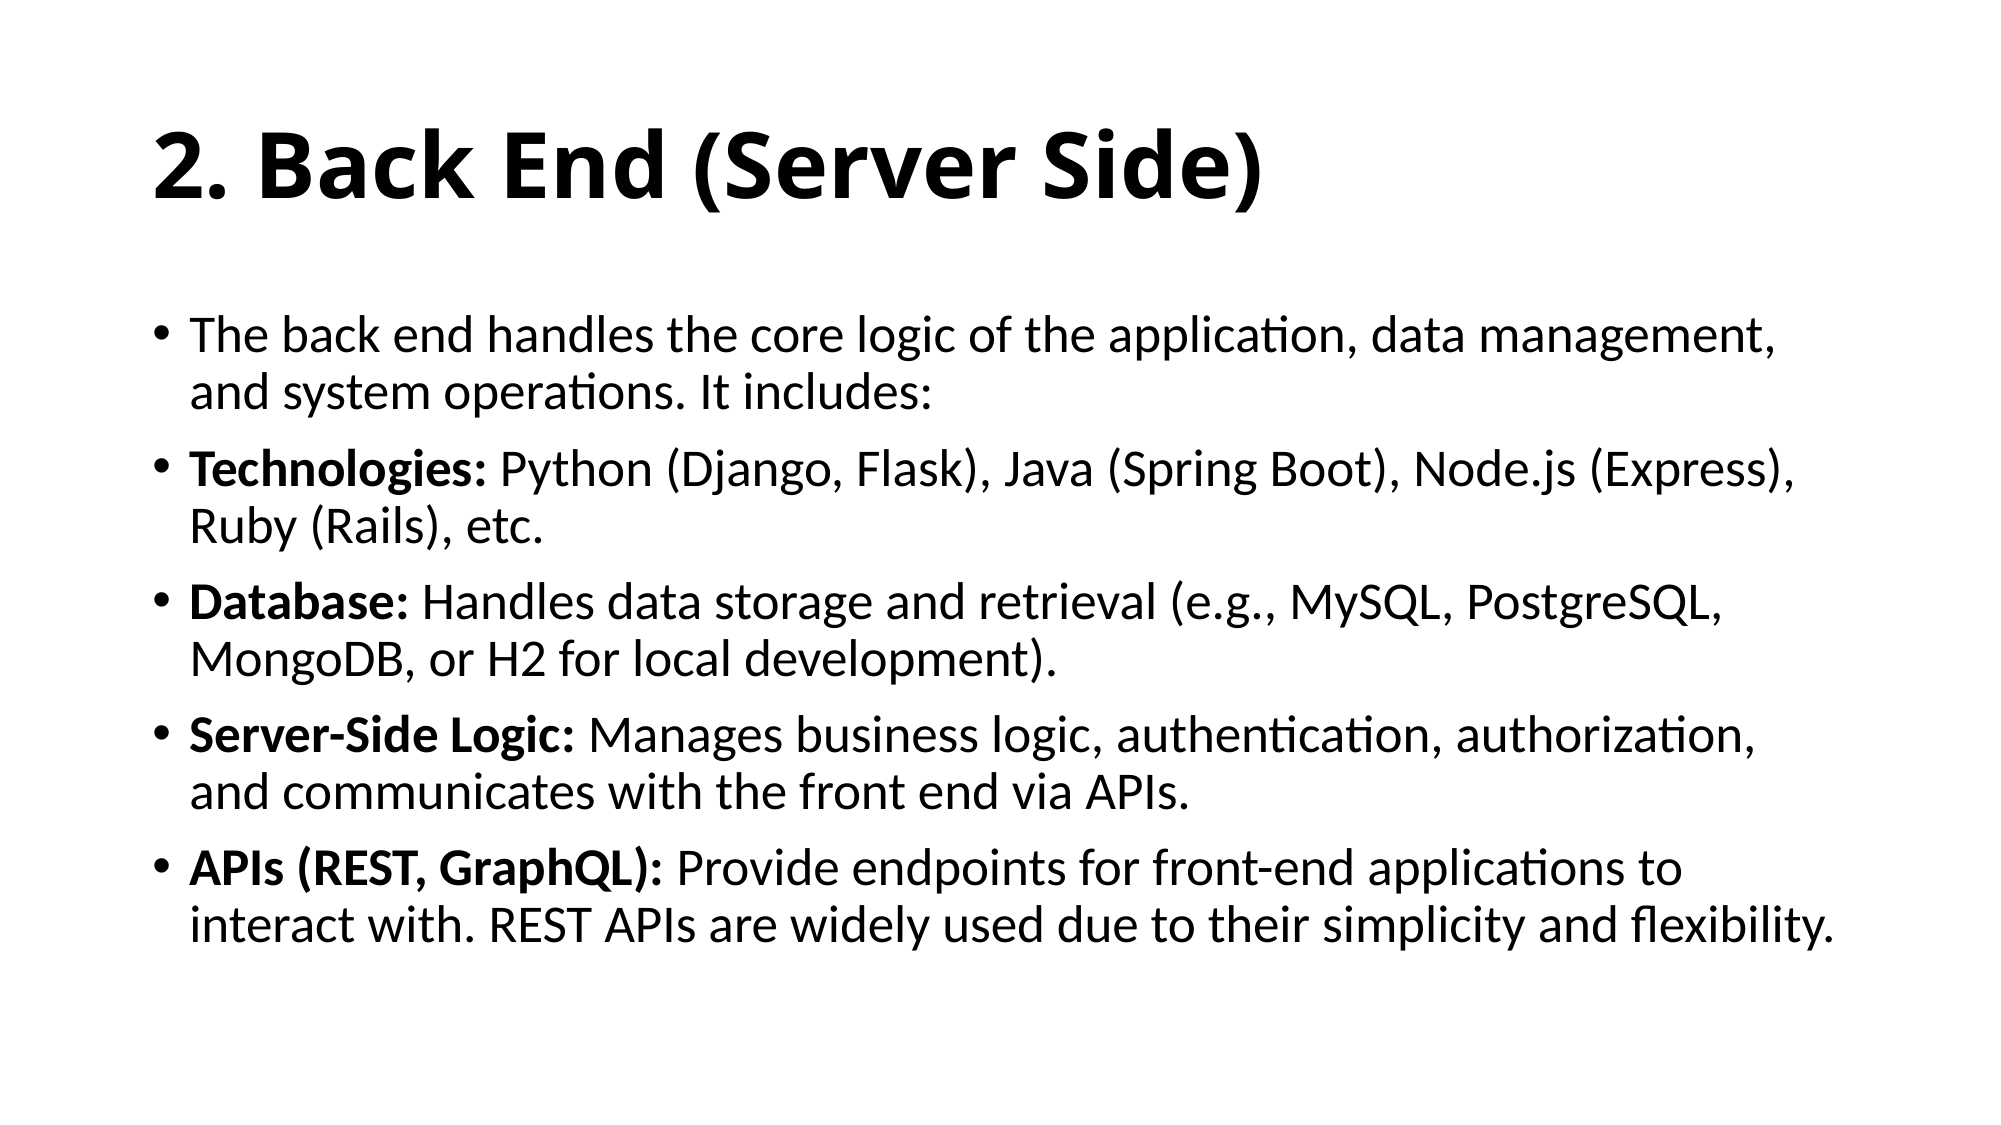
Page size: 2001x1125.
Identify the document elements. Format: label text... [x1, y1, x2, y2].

title 2. Back End (Server Side) [137, 59, 1863, 278]
list The back end handles the core logic of the application, data management, and system operations. It includes: Technologies: Python (Django, Flask), Java (Spring Boot), Node.js (Express), Ruby (Rails), etc. Database: Handles data storage and retrieval (e.g., MySQL, PostgreSQL, MongoDB, or H2 for local development). Server-Side Logic: Manages business logic, authentication, authorization, and communicates with the front end via APIs. APIs (REST, GraphQL): Provide endpoints for front-end applications to interact with. REST APIs are widely used due to their simplicity and flexibility. [137, 299, 1863, 1014]
